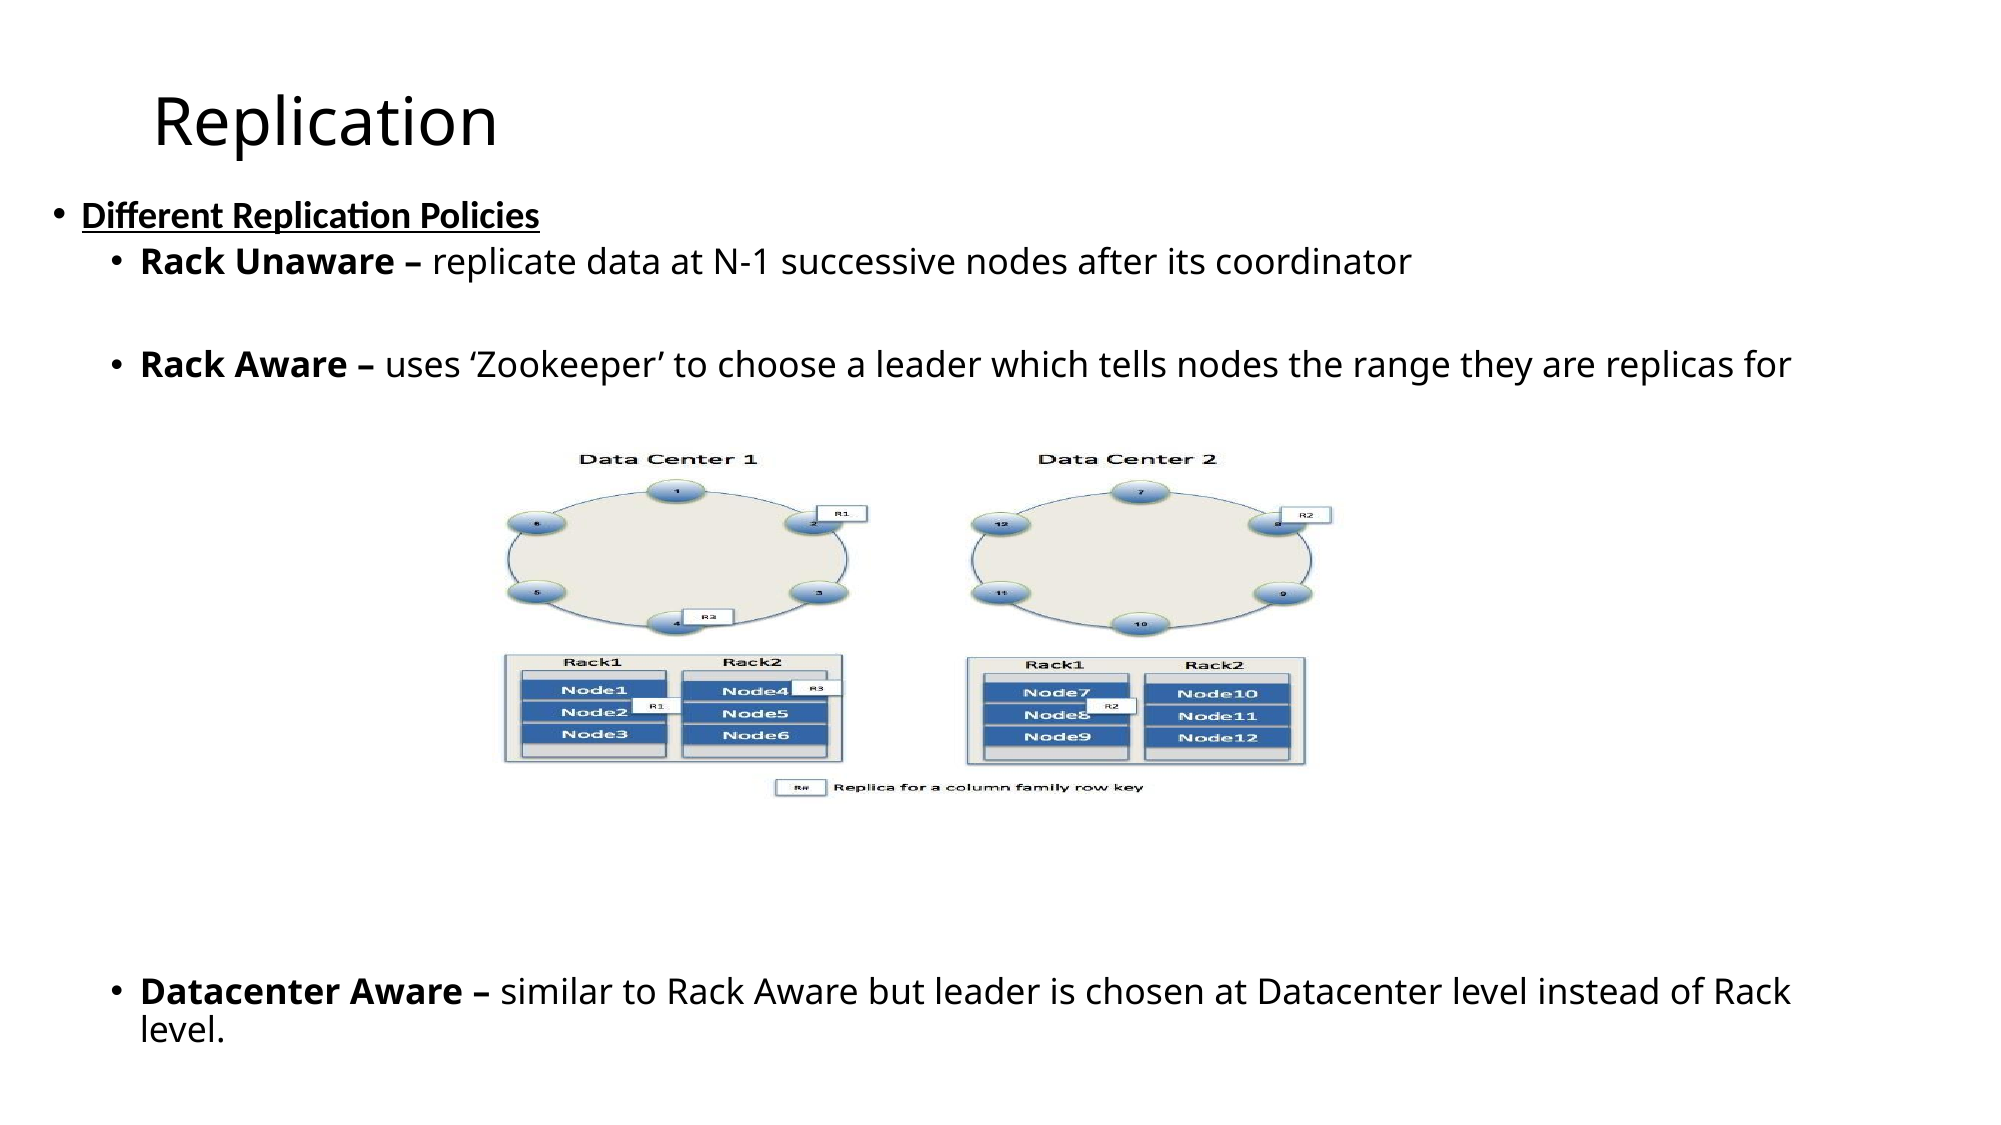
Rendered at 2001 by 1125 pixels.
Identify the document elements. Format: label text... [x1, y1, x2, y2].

picture [469, 447, 1355, 806]
title Replication [137, 59, 1863, 188]
list Different Replication Policies Rack Unaware – replicate data at N-1 successive nodes after its coordinator Rack Aware – uses ‘Zookeeper’ to choose a leader which tells nodes the range they are replicas for Datacenter Aware – similar to Rack Aware but leader is chosen at Datacenter level instead of Rack level. [37, 187, 1837, 1066]
